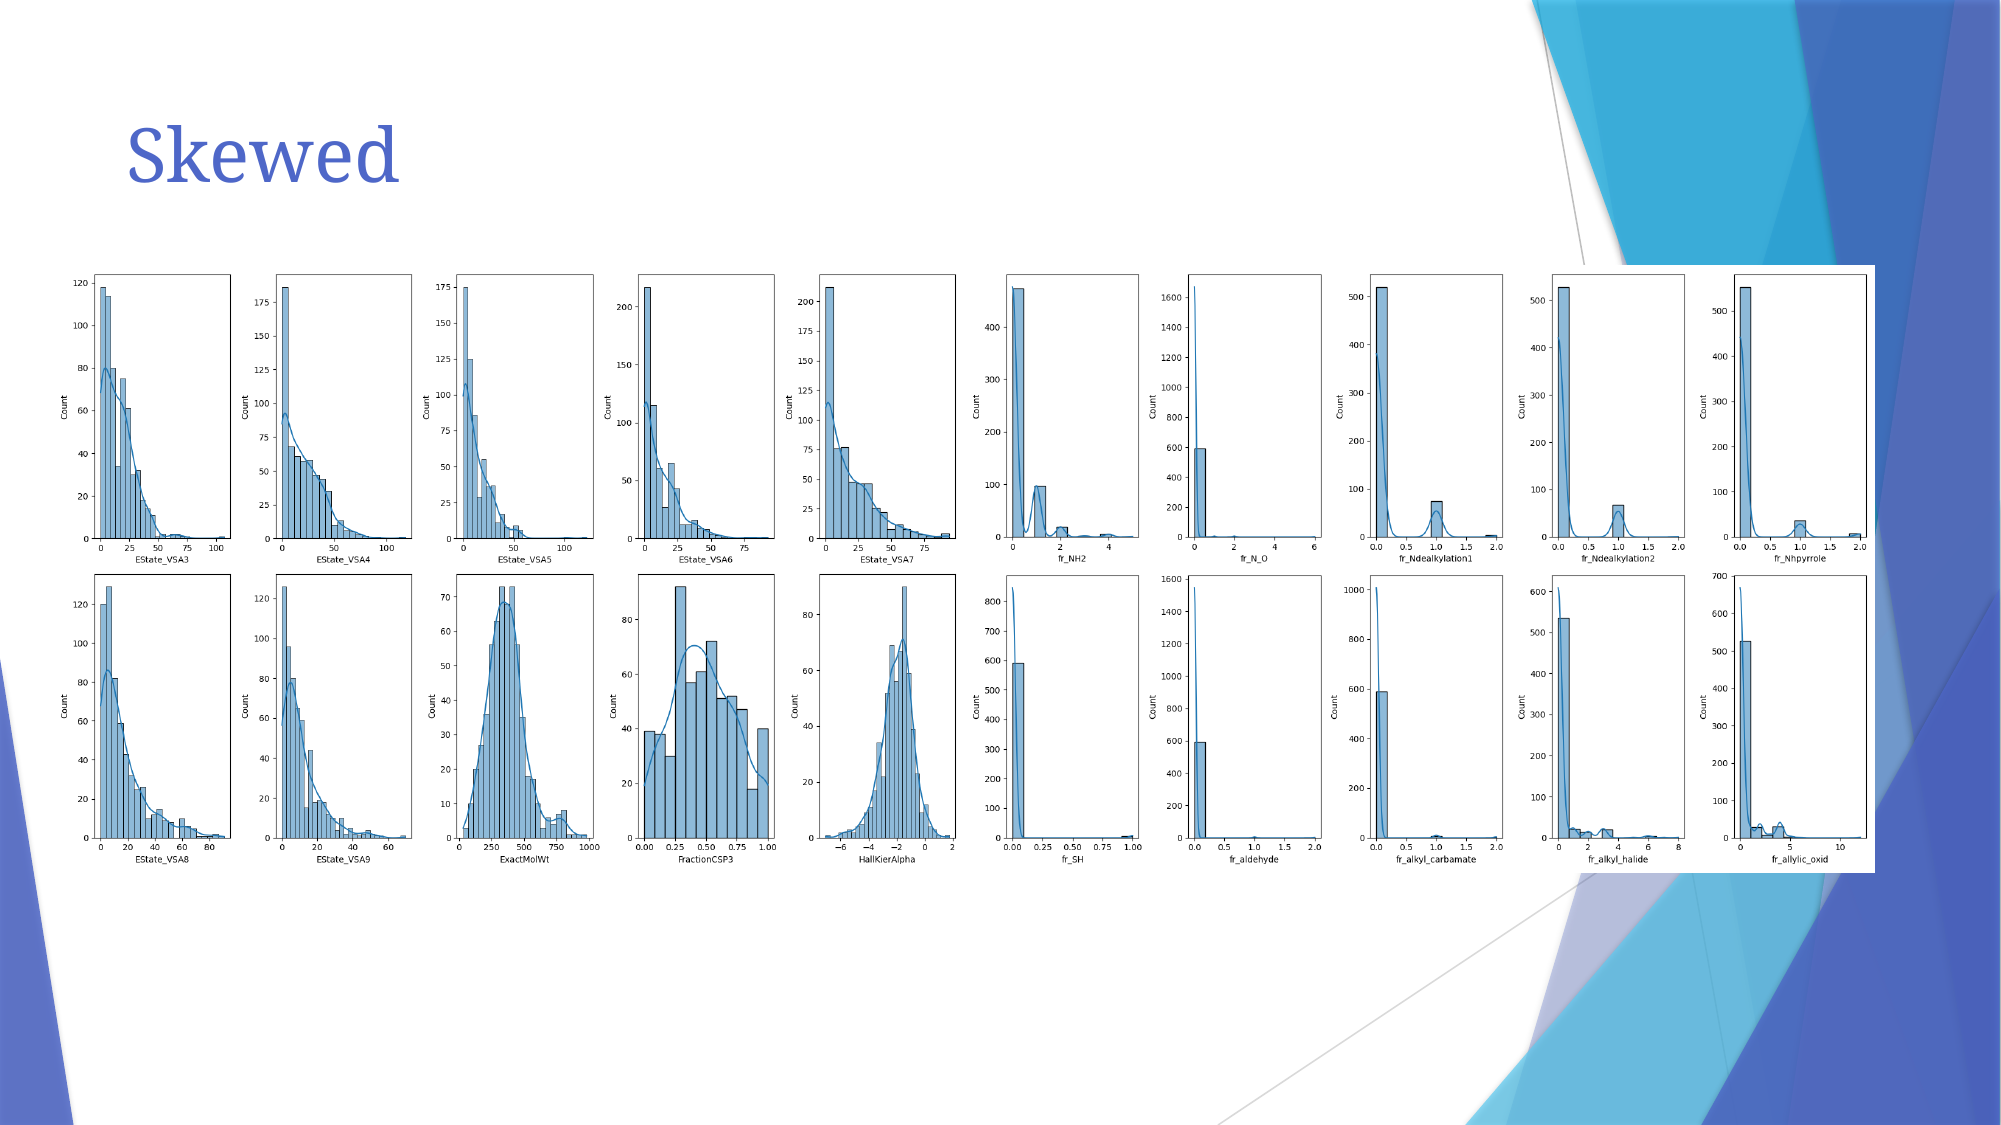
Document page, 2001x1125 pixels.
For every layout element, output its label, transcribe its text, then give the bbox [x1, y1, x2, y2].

picture [51, 264, 1876, 874]
title Skewed [111, 99, 1522, 264]
